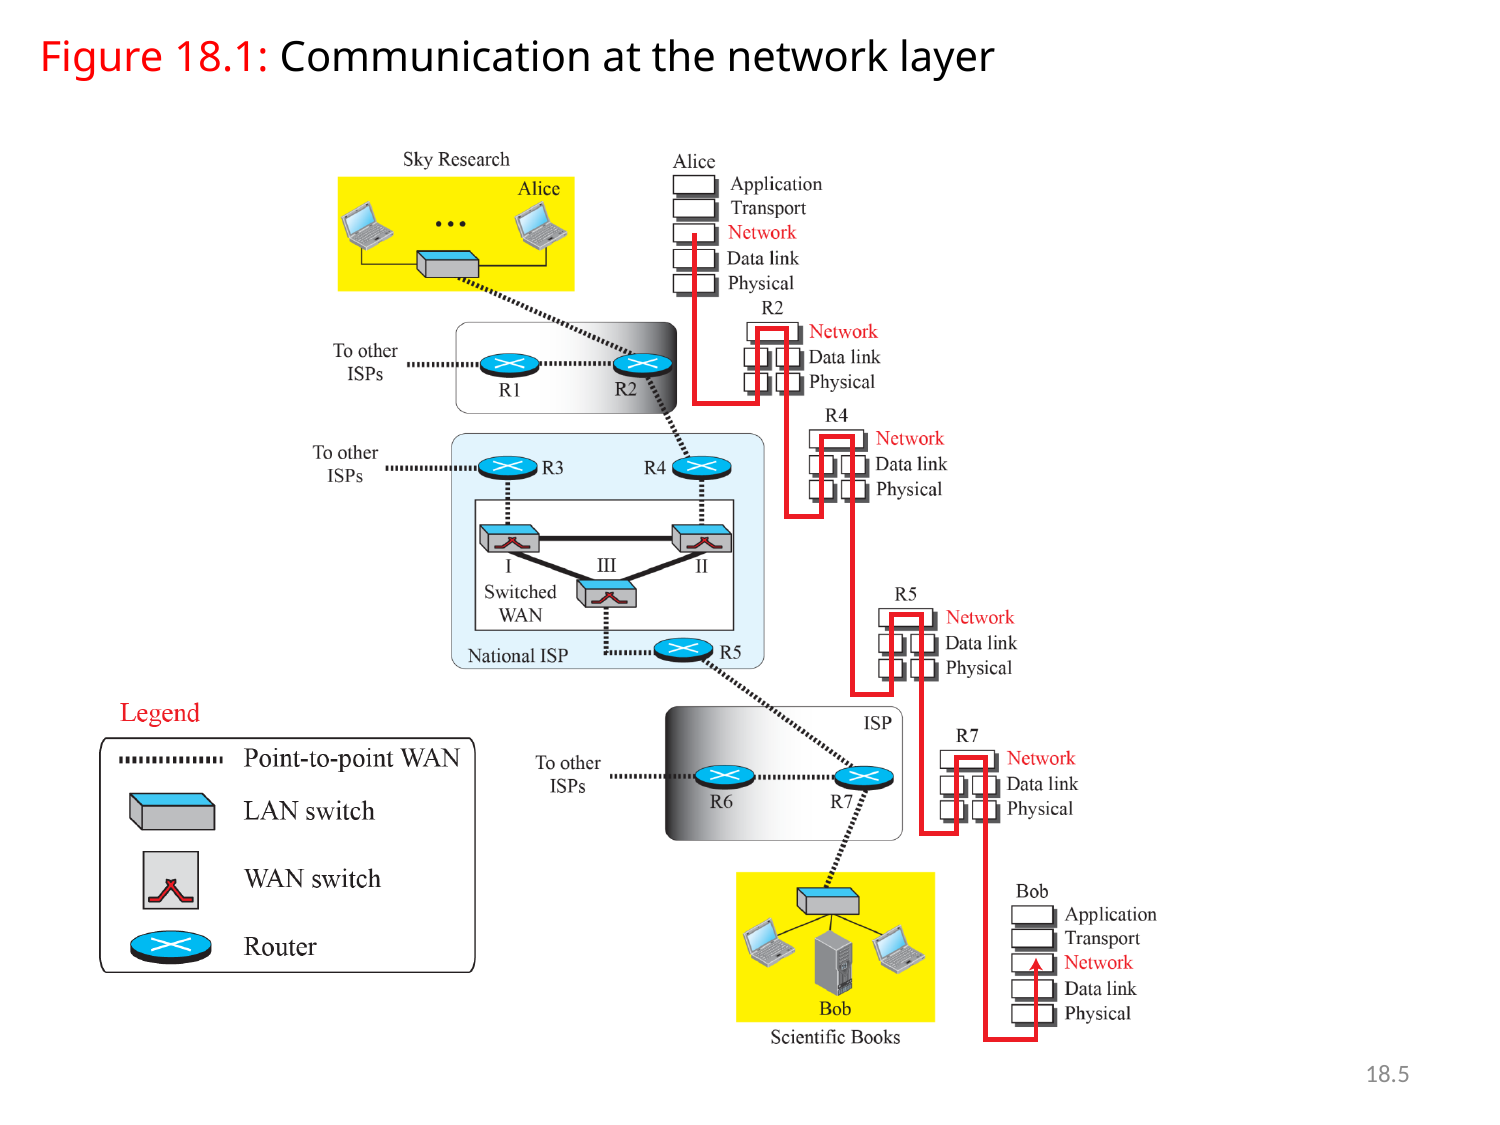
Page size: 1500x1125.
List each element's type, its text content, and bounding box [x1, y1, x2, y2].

text_box Figure 18.1: Communication at the network layer [24, 22, 1363, 87]
slide_number 18.5 [1074, 1042, 1425, 1103]
picture [99, 149, 1157, 1050]
